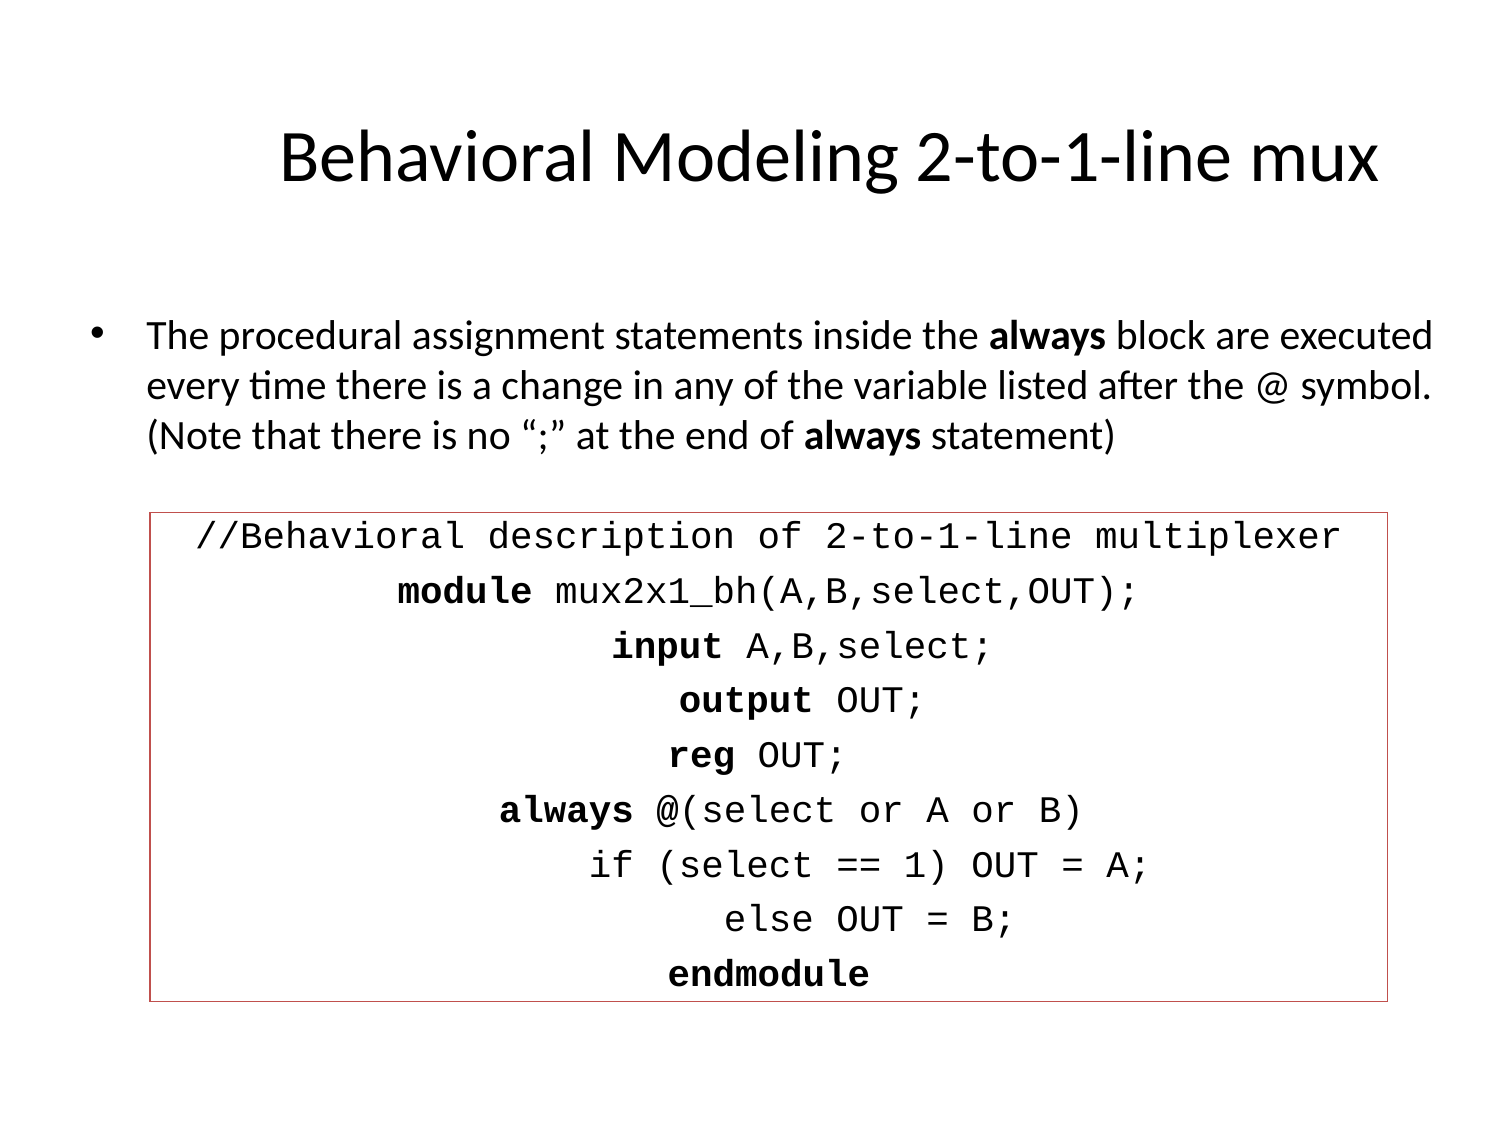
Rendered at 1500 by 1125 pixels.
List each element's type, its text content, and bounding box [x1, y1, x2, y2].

text_box //Behavioral description of 2-to-1-line multiplexer module mux2x1_bh(A,B,select,OUT); input A,B,select; output OUT; reg OUT; always @(select or A or B) if (select == 1) OUT = A; else OUT = B; endmodule [150, 512, 1388, 1002]
list The procedural assignment statements inside the always block are executed every time there is a change in any of the variable listed after the @ symbol. (Note that there is no “;” at the end of always statement) [75, 299, 1450, 488]
title Behavioral Modeling 2-to-1-line mux [225, 99, 1436, 205]
